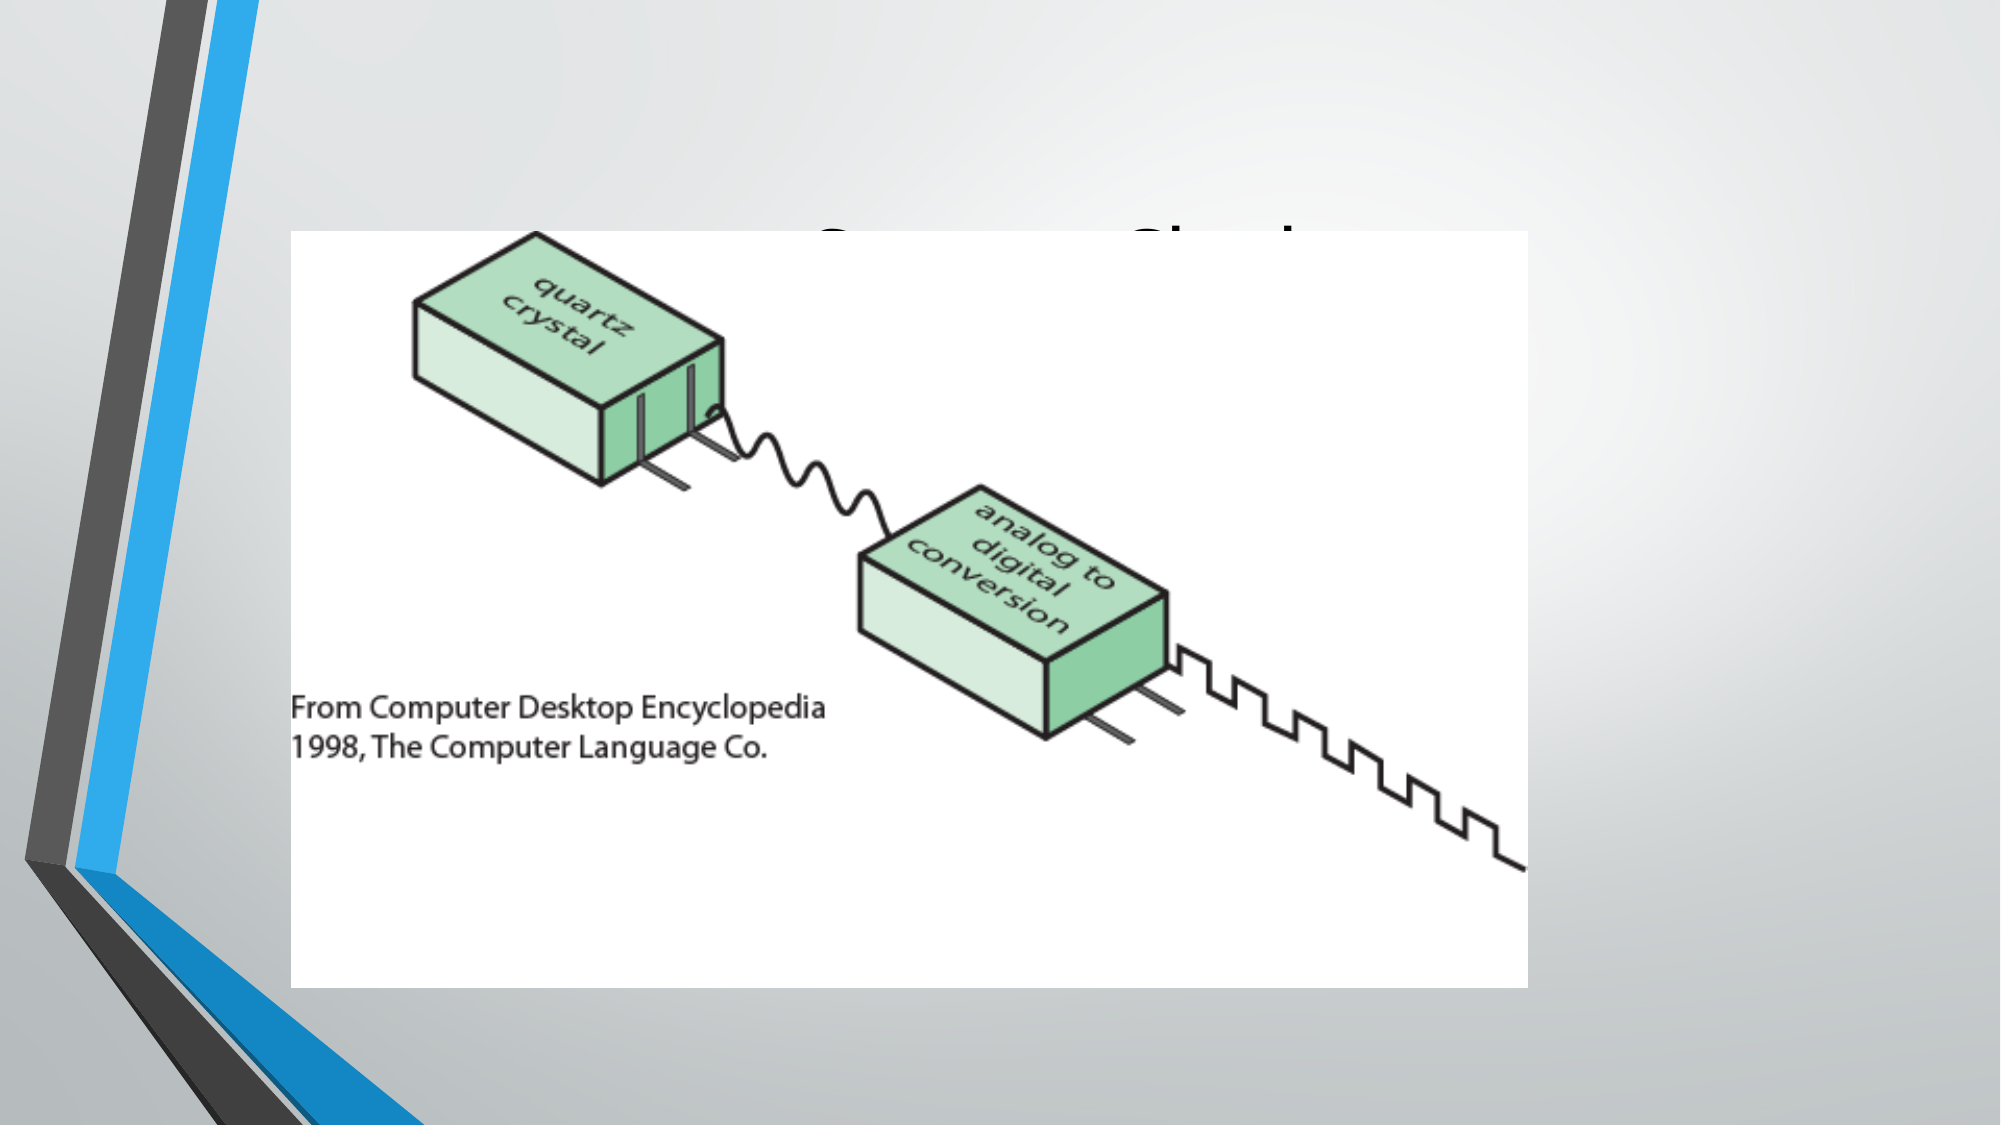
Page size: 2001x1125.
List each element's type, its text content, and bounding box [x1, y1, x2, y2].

title System Clock [243, 112, 1887, 400]
picture [290, 231, 1662, 988]
